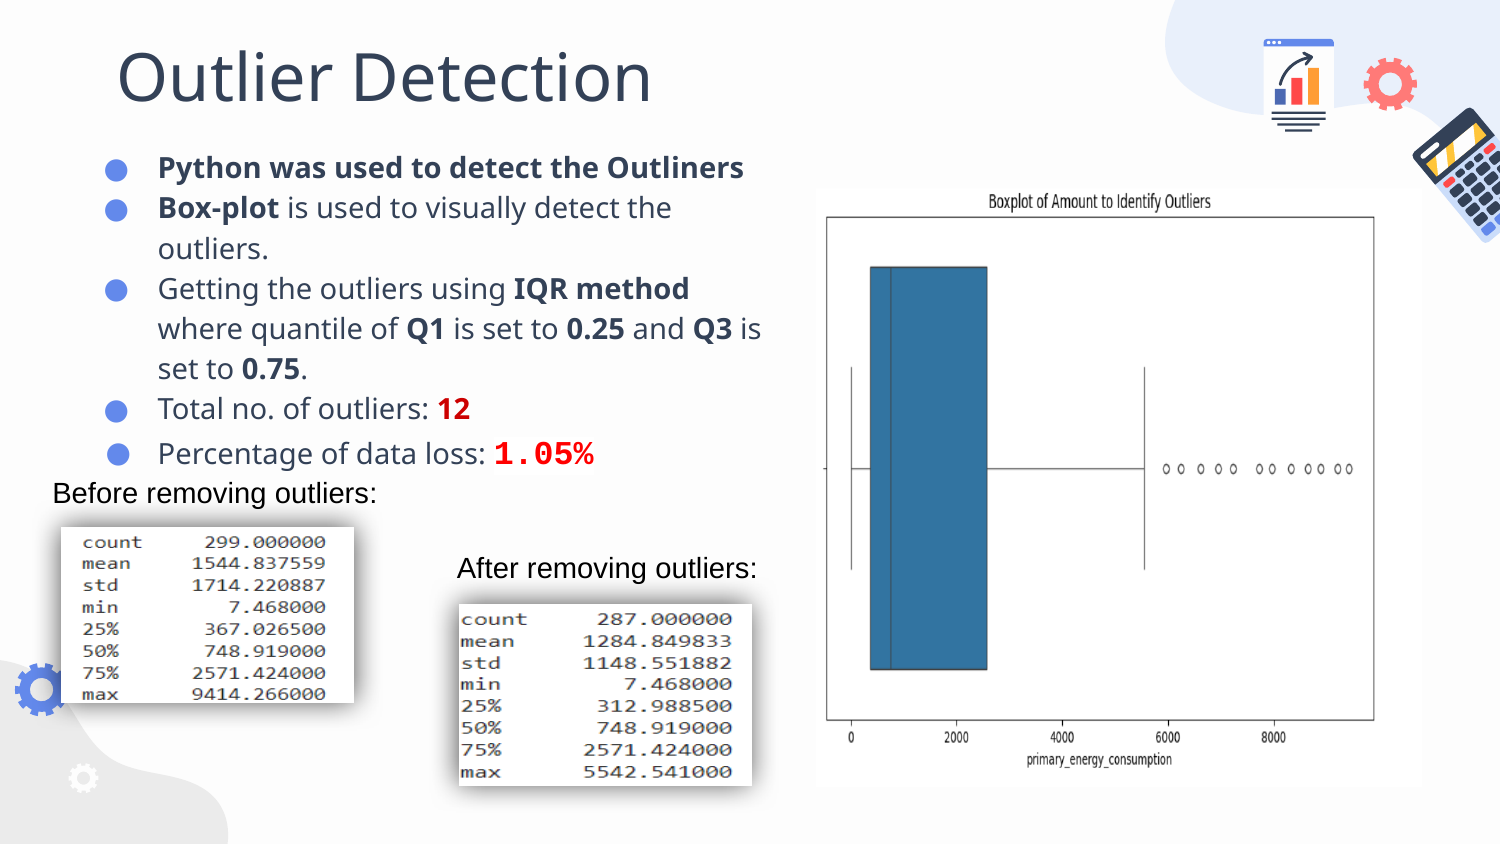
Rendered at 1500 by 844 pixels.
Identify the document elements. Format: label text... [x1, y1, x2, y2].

picture [61, 527, 355, 704]
picture [816, 188, 1422, 787]
text_box After removing outliers: [442, 542, 776, 593]
subtitle Python was used to detect the Outliners Box-plot is used to visually detect the outliers. Getting the outliers using IQR method where quantile of Q1 is set to 0.25 and Q3 is set to 0.75. Total no. of outliers: 12 Percentage of data loss: 1.05% [67, 129, 783, 481]
title Outlier Detection [101, 19, 817, 124]
picture [458, 604, 752, 786]
text_box Before removing outliers: [14, 466, 401, 517]
